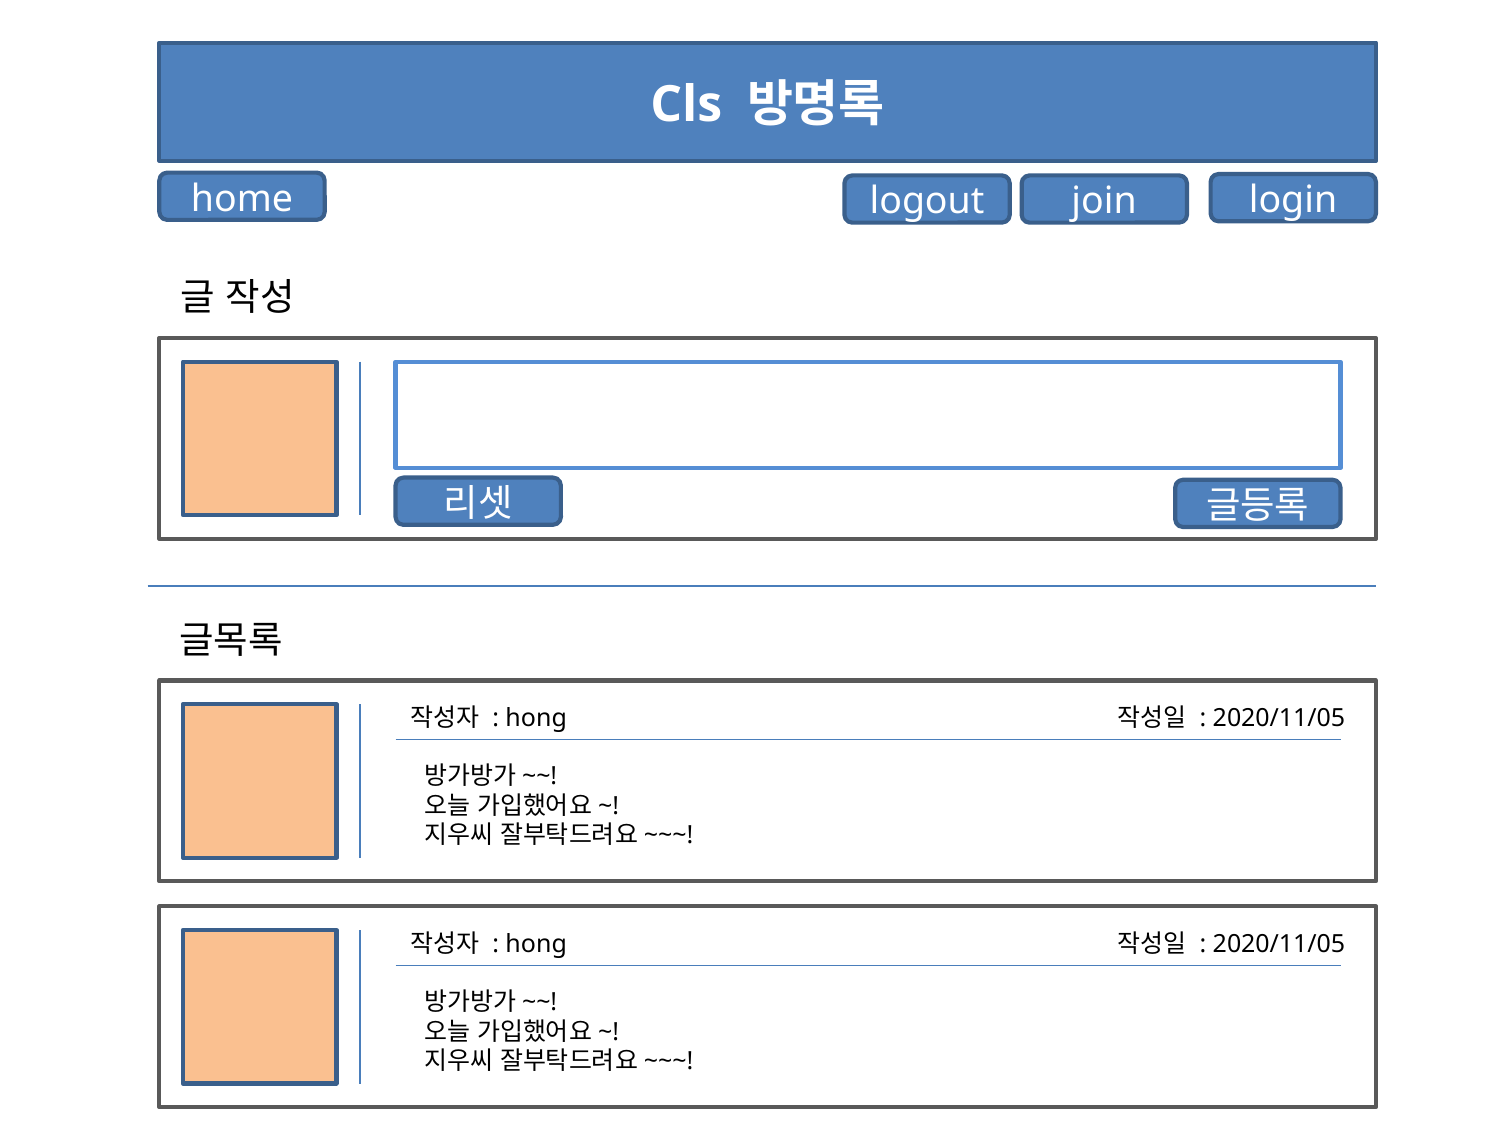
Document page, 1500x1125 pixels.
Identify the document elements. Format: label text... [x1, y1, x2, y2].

text_box 작성자 : hong [395, 694, 583, 739]
text_box 글 작성 [166, 265, 310, 326]
text_box home [157, 170, 327, 222]
text_box 리셋 [393, 475, 564, 527]
text_box [181, 928, 339, 1086]
text_box 방가방가~~! 오늘 가입했어요~! 지우씨 잘부탁드려요~~~! [409, 751, 709, 857]
text_box [157, 336, 1378, 541]
text_box 글등록 [1173, 477, 1343, 530]
text_box [157, 678, 1378, 883]
text_box join [1019, 173, 1190, 225]
text_box [181, 360, 339, 517]
text_box logout [842, 173, 1012, 225]
text_box [181, 702, 339, 860]
text_box login [1208, 171, 1379, 224]
text_box 작성일 : 2020/11/05 [1102, 694, 1361, 739]
text_box Cls 방명록 [157, 41, 1378, 163]
text_box [157, 904, 1378, 1109]
text_box 작성일 : 2020/11/05 [1102, 920, 1361, 965]
text_box 방가방가~~! 오늘 가입했어요~! 지우씨 잘부탁드려요~~~! [409, 977, 709, 1083]
text_box 작성자 : hong [395, 920, 583, 965]
text_box [393, 360, 1343, 470]
text_box 글목록 [164, 608, 298, 668]
